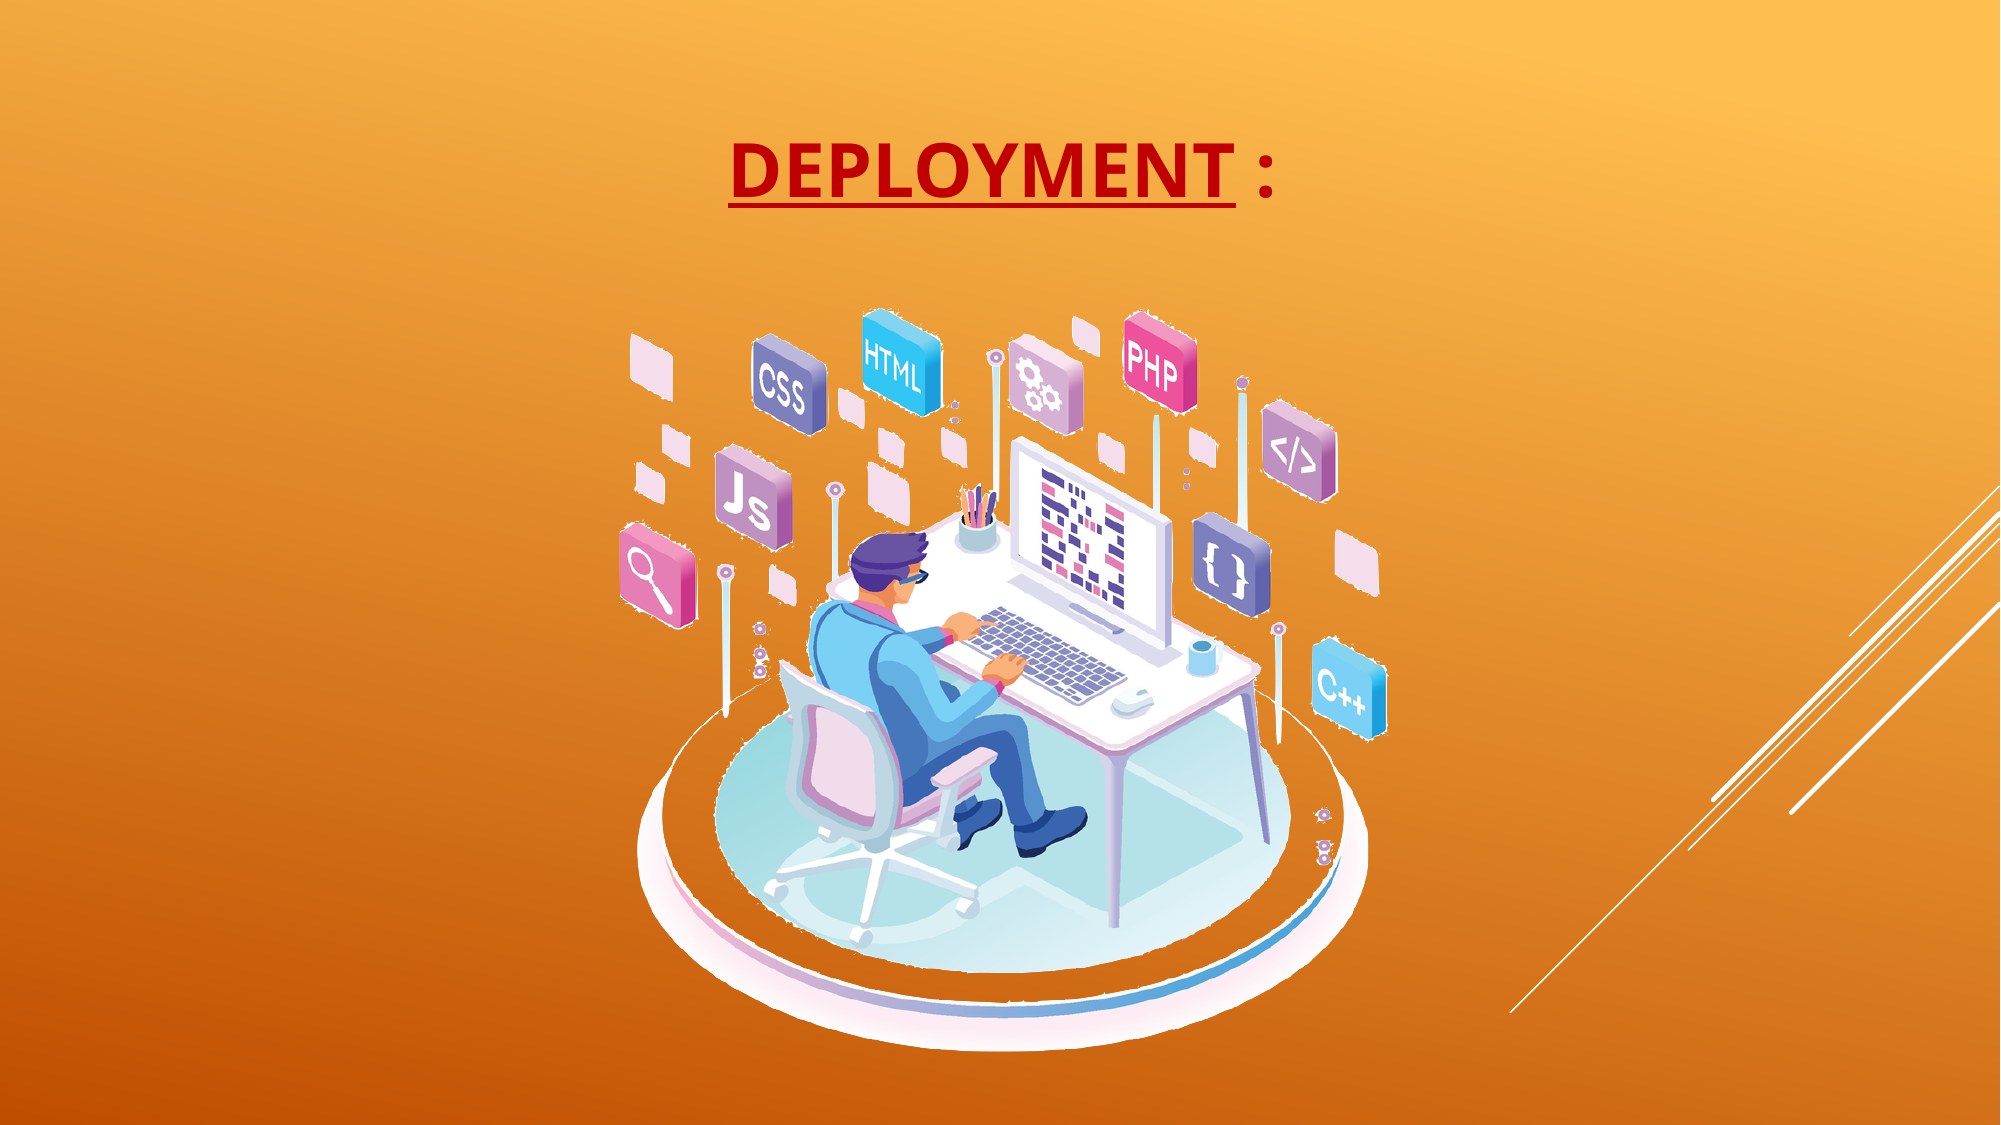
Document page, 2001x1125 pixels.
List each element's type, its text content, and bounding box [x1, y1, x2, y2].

title Deployment : [142, 57, 1863, 278]
picture [404, 300, 1601, 1060]
